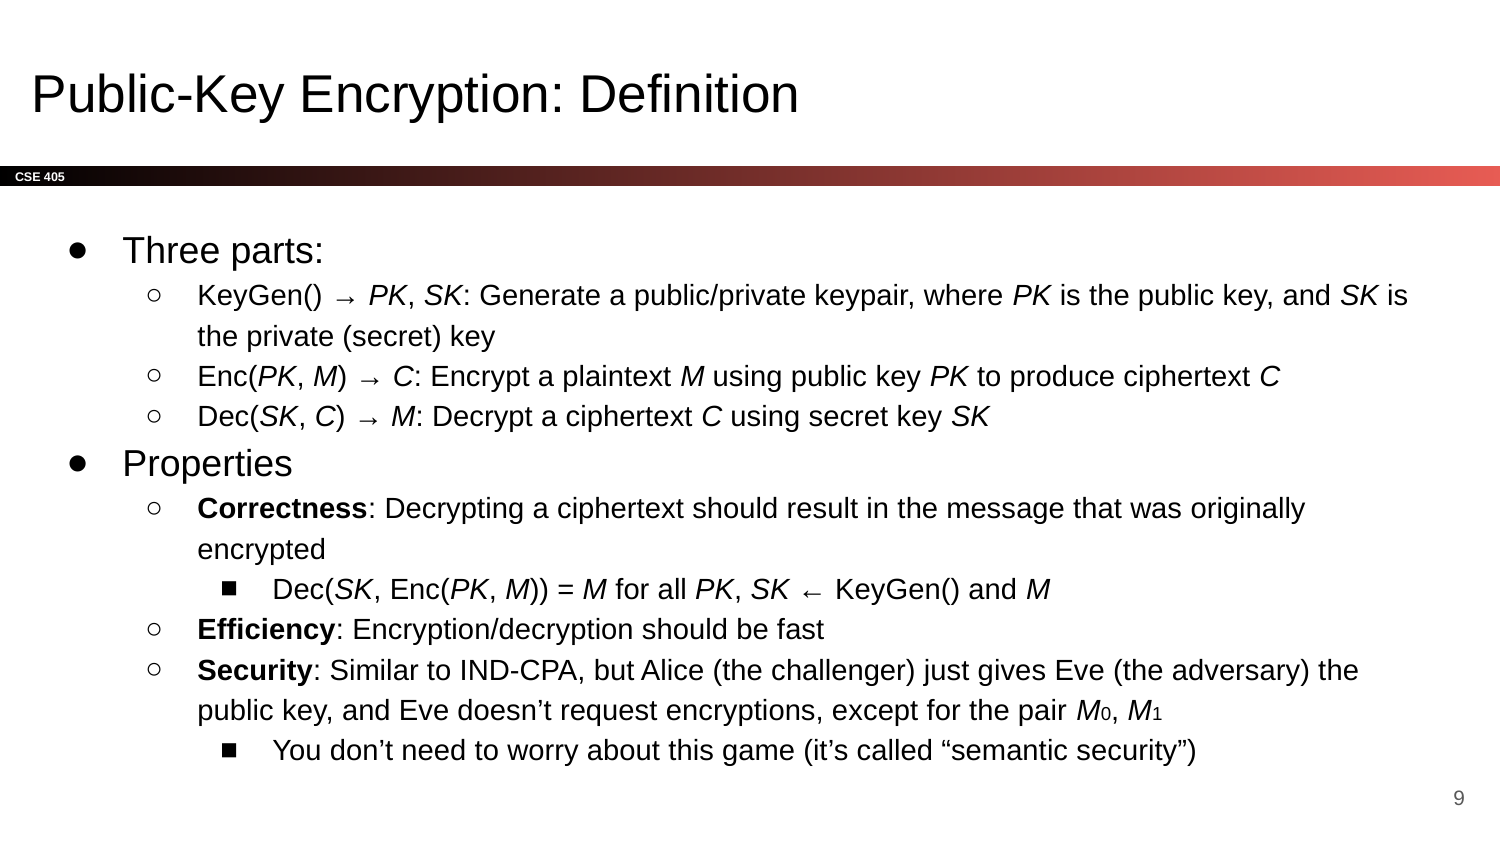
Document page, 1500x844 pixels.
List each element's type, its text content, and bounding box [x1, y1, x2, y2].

list Three parts: KeyGen() → PK, SK: Generate a public/private keypair, where PK is the public key, and SK is the private (secret) key Enc(PK, M) → C: Encrypt a plaintext M using public key PK to produce ciphertext C Dec(SK, C) → M: Decrypt a ciphertext C using secret key SK Properties Correctness: Decrypting a ciphertext should result in the message that was originally encrypted Dec(SK, Enc(PK, M)) = M for all PK, SK ← KeyGen() and M Efficiency: Encryption/decryption should be fast Security: Similar to IND-CPA, but Alice (the challenger) just gives Eve (the adversary) the public key, and Eve doesn’t request encryptions, except for the pair M0, M1 You don’t need to worry about this game (it’s called “semantic security”) [32, 204, 1431, 823]
title Public-Key Encryption: Definition [16, 44, 1415, 139]
slide_number ‹#› [1389, 764, 1480, 830]
